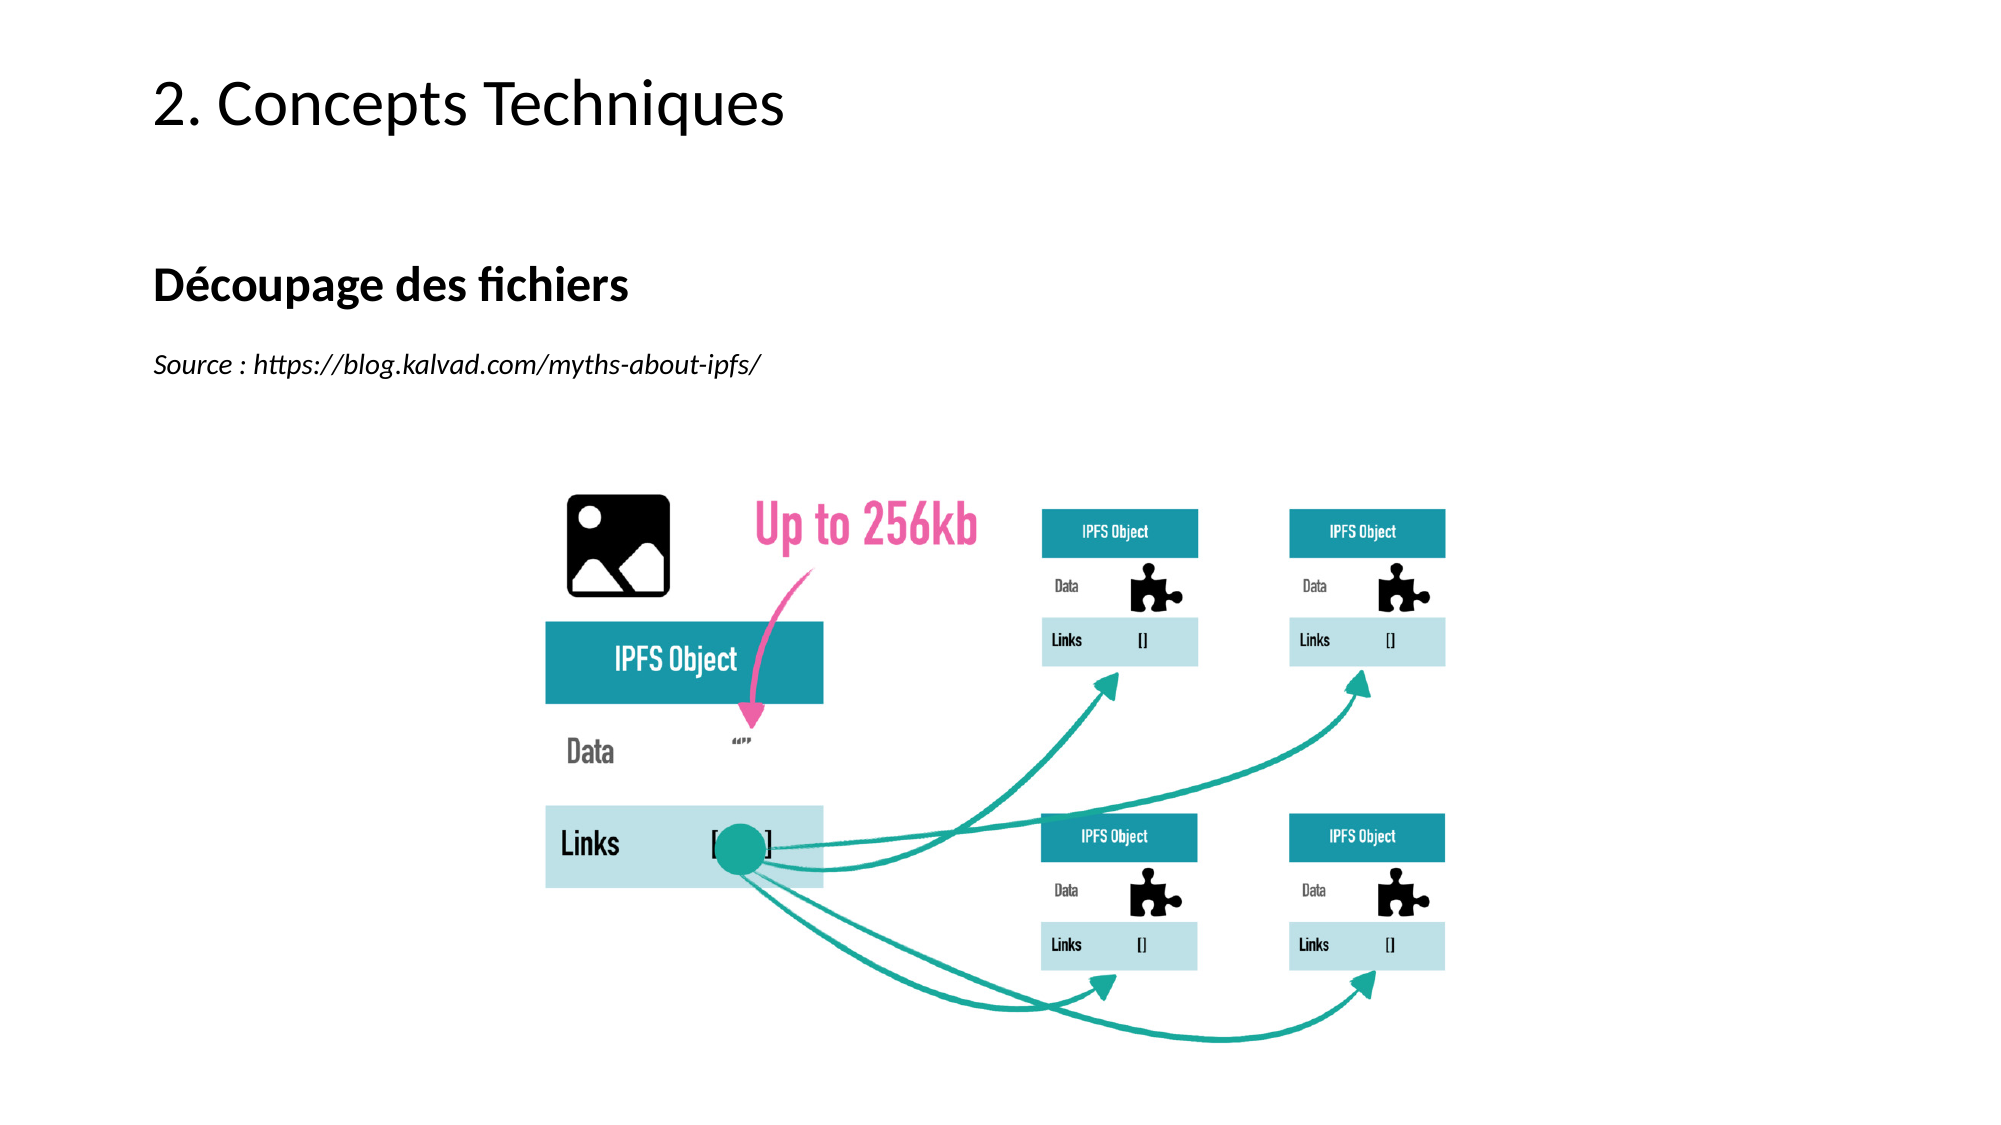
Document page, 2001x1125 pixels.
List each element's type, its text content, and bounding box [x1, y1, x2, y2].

text_box Découpage des fichiers Source : https://blog.kalvad.com/myths-about-ipfs/ [138, 234, 1866, 551]
picture [454, 397, 1549, 1082]
text_box 2. Concepts Techniques [137, 59, 1863, 155]
